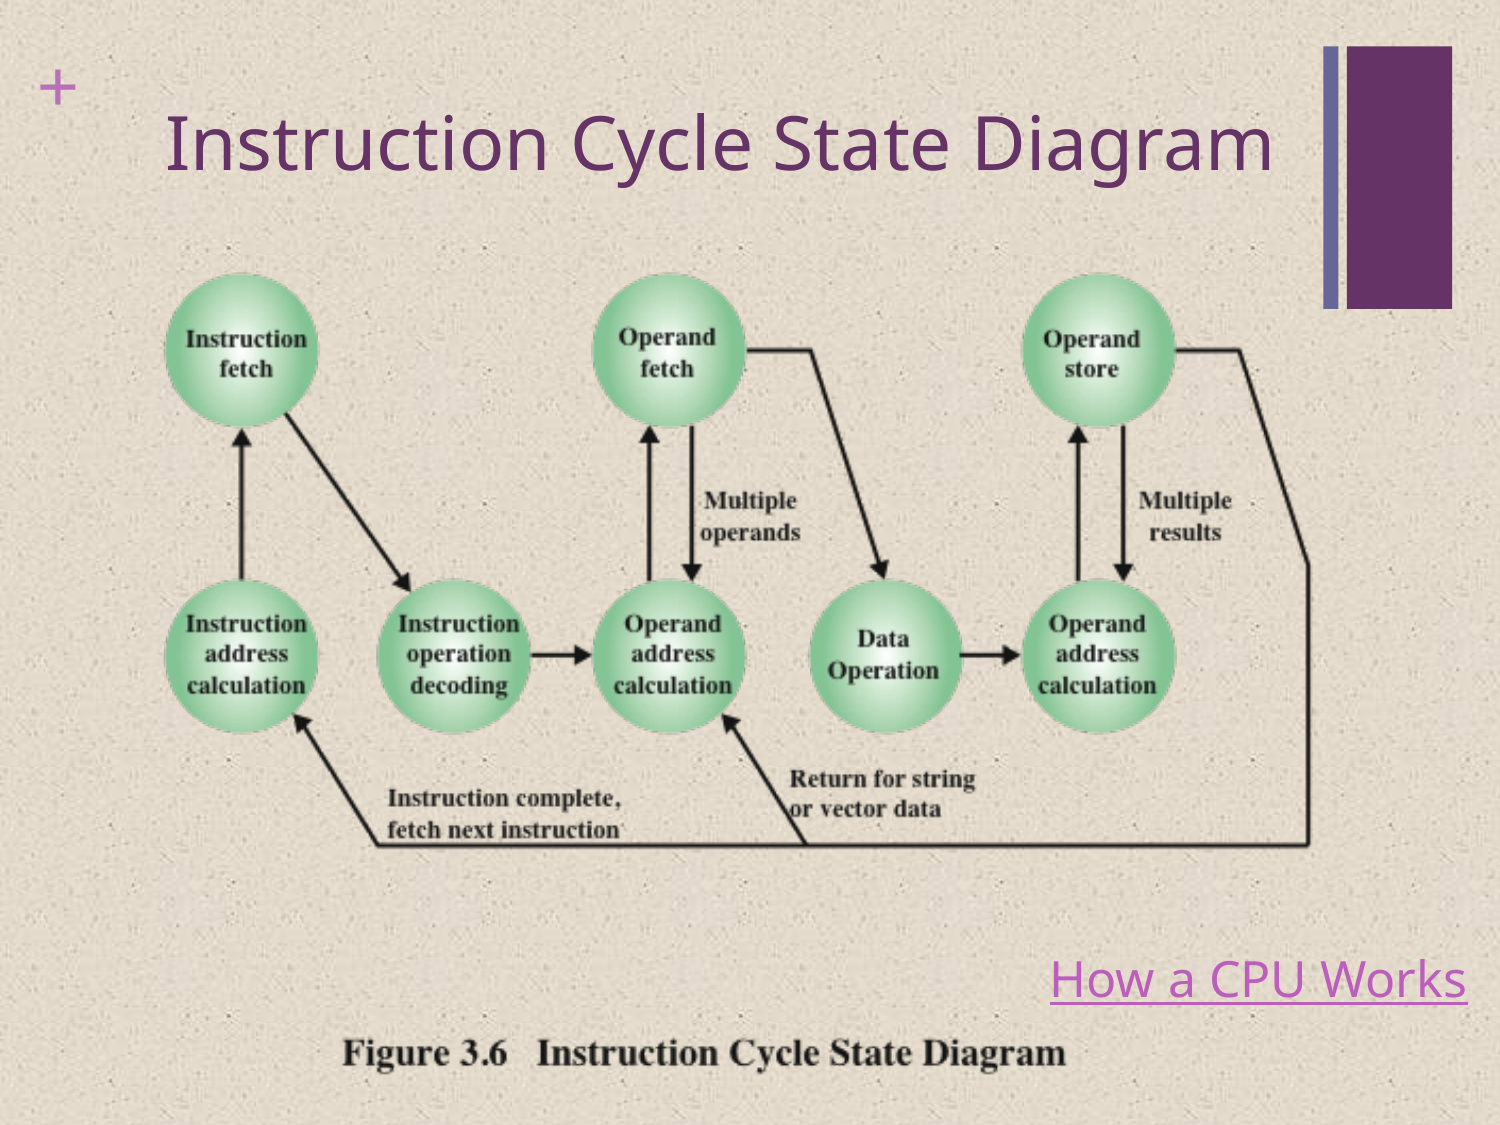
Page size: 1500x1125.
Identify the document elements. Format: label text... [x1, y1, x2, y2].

title Instruction Cycle State Diagram [150, 87, 1390, 204]
picture [0, 0, 1500, 1125]
text_box How a CPU Works [1408, 940, 1483, 1024]
